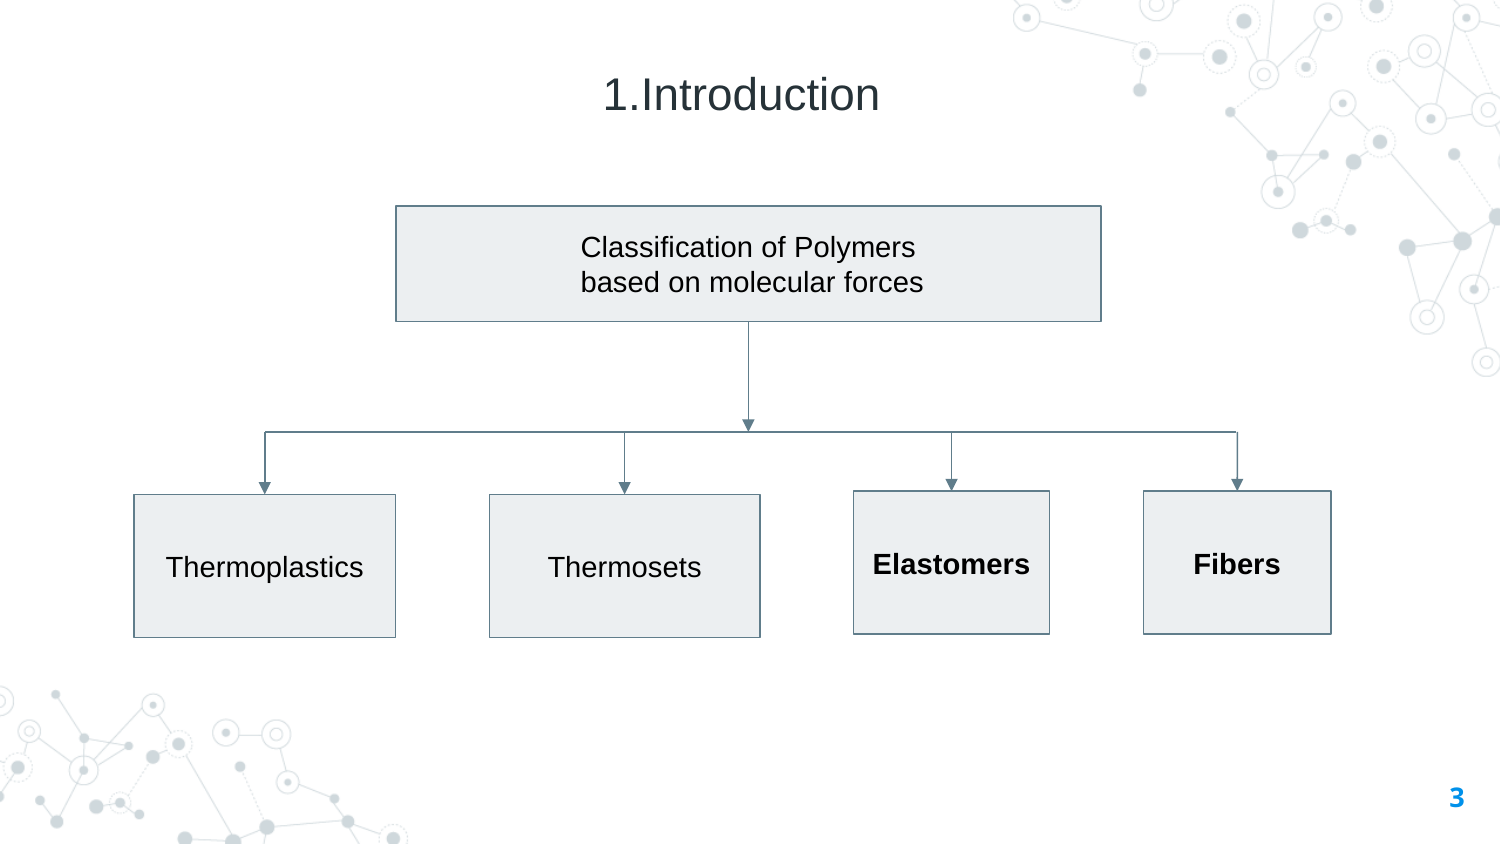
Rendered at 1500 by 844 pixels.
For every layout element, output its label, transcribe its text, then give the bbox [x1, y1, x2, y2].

title 1.Introduction [42, 59, 1441, 136]
picture [0, 0, 1500, 844]
text_box Classification of Polymers based on molecular forces [395, 206, 1102, 322]
slide_number ‹#› [1389, 764, 1480, 830]
text_box Thermoplastics [133, 494, 396, 638]
text_box Elastomers [853, 491, 1050, 635]
text_box Thermosets [489, 494, 760, 638]
text_box Fibers [1143, 491, 1332, 635]
